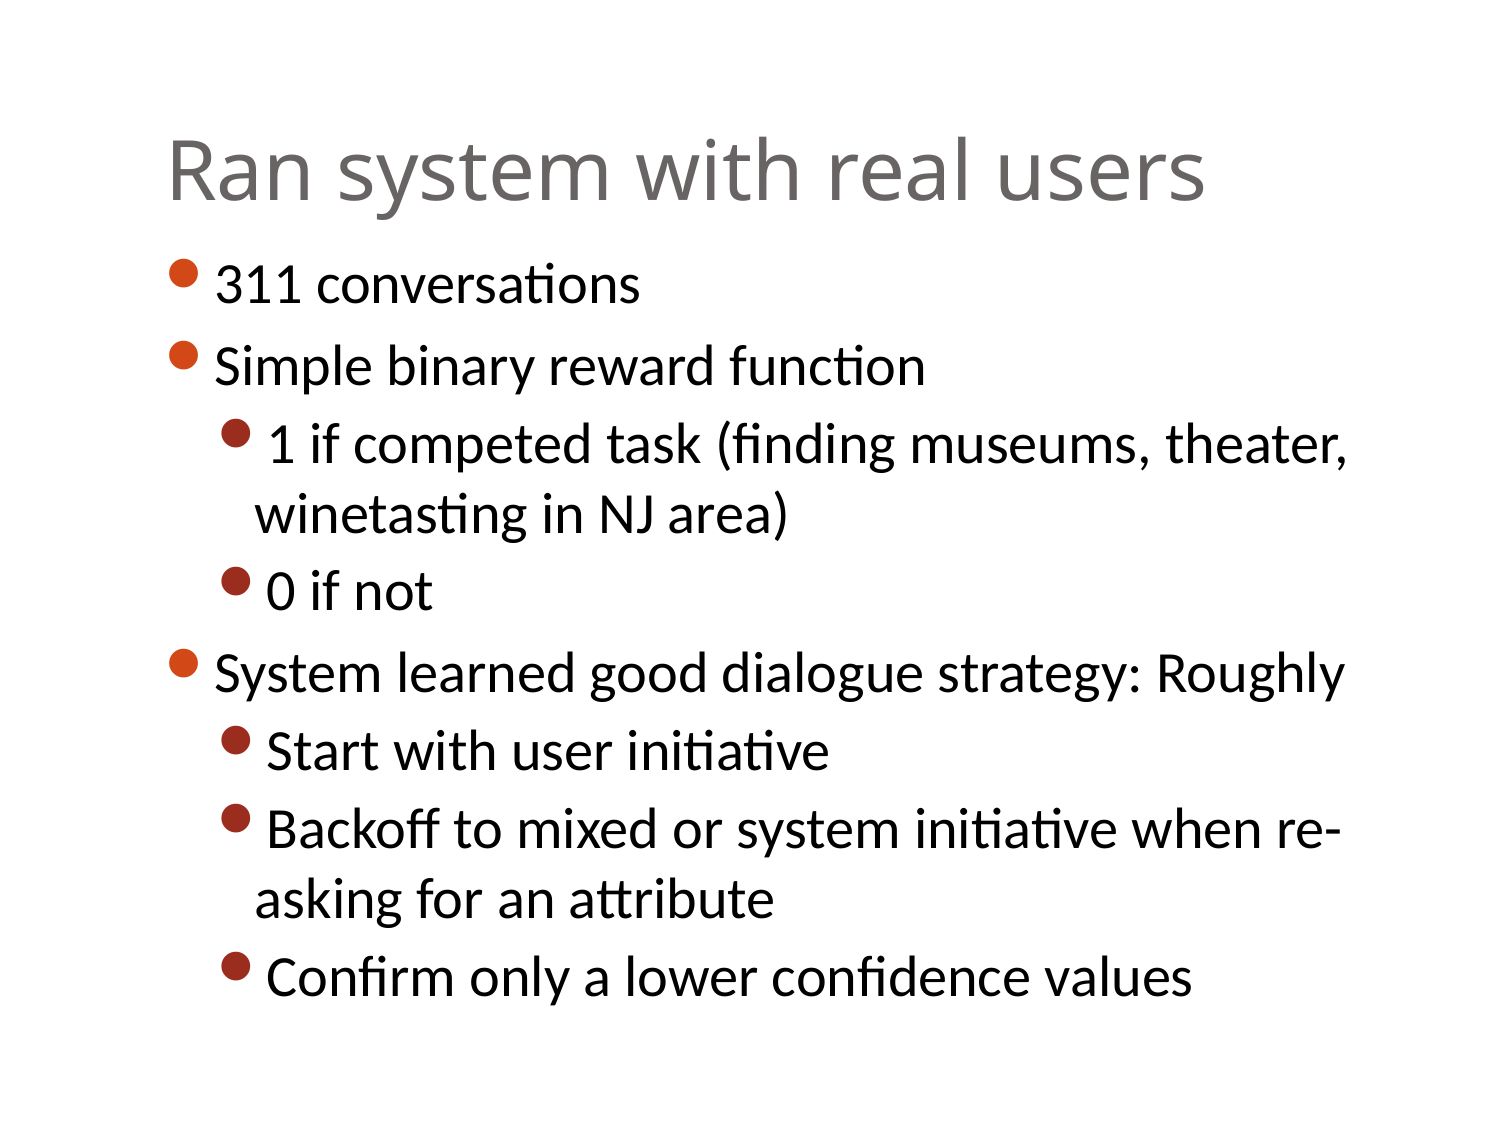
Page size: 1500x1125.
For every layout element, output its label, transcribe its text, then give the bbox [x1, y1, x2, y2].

title Ran system with real users [149, 44, 1426, 233]
list 311 conversations Simple binary reward function 1 if competed task (finding museums, theater, winetasting in NJ area) 0 if not System learned good dialogue strategy: Roughly Start with user initiative Backoff to mixed or system initiative when re-asking for an attribute Confirm only a lower confidence values [149, 237, 1426, 988]
